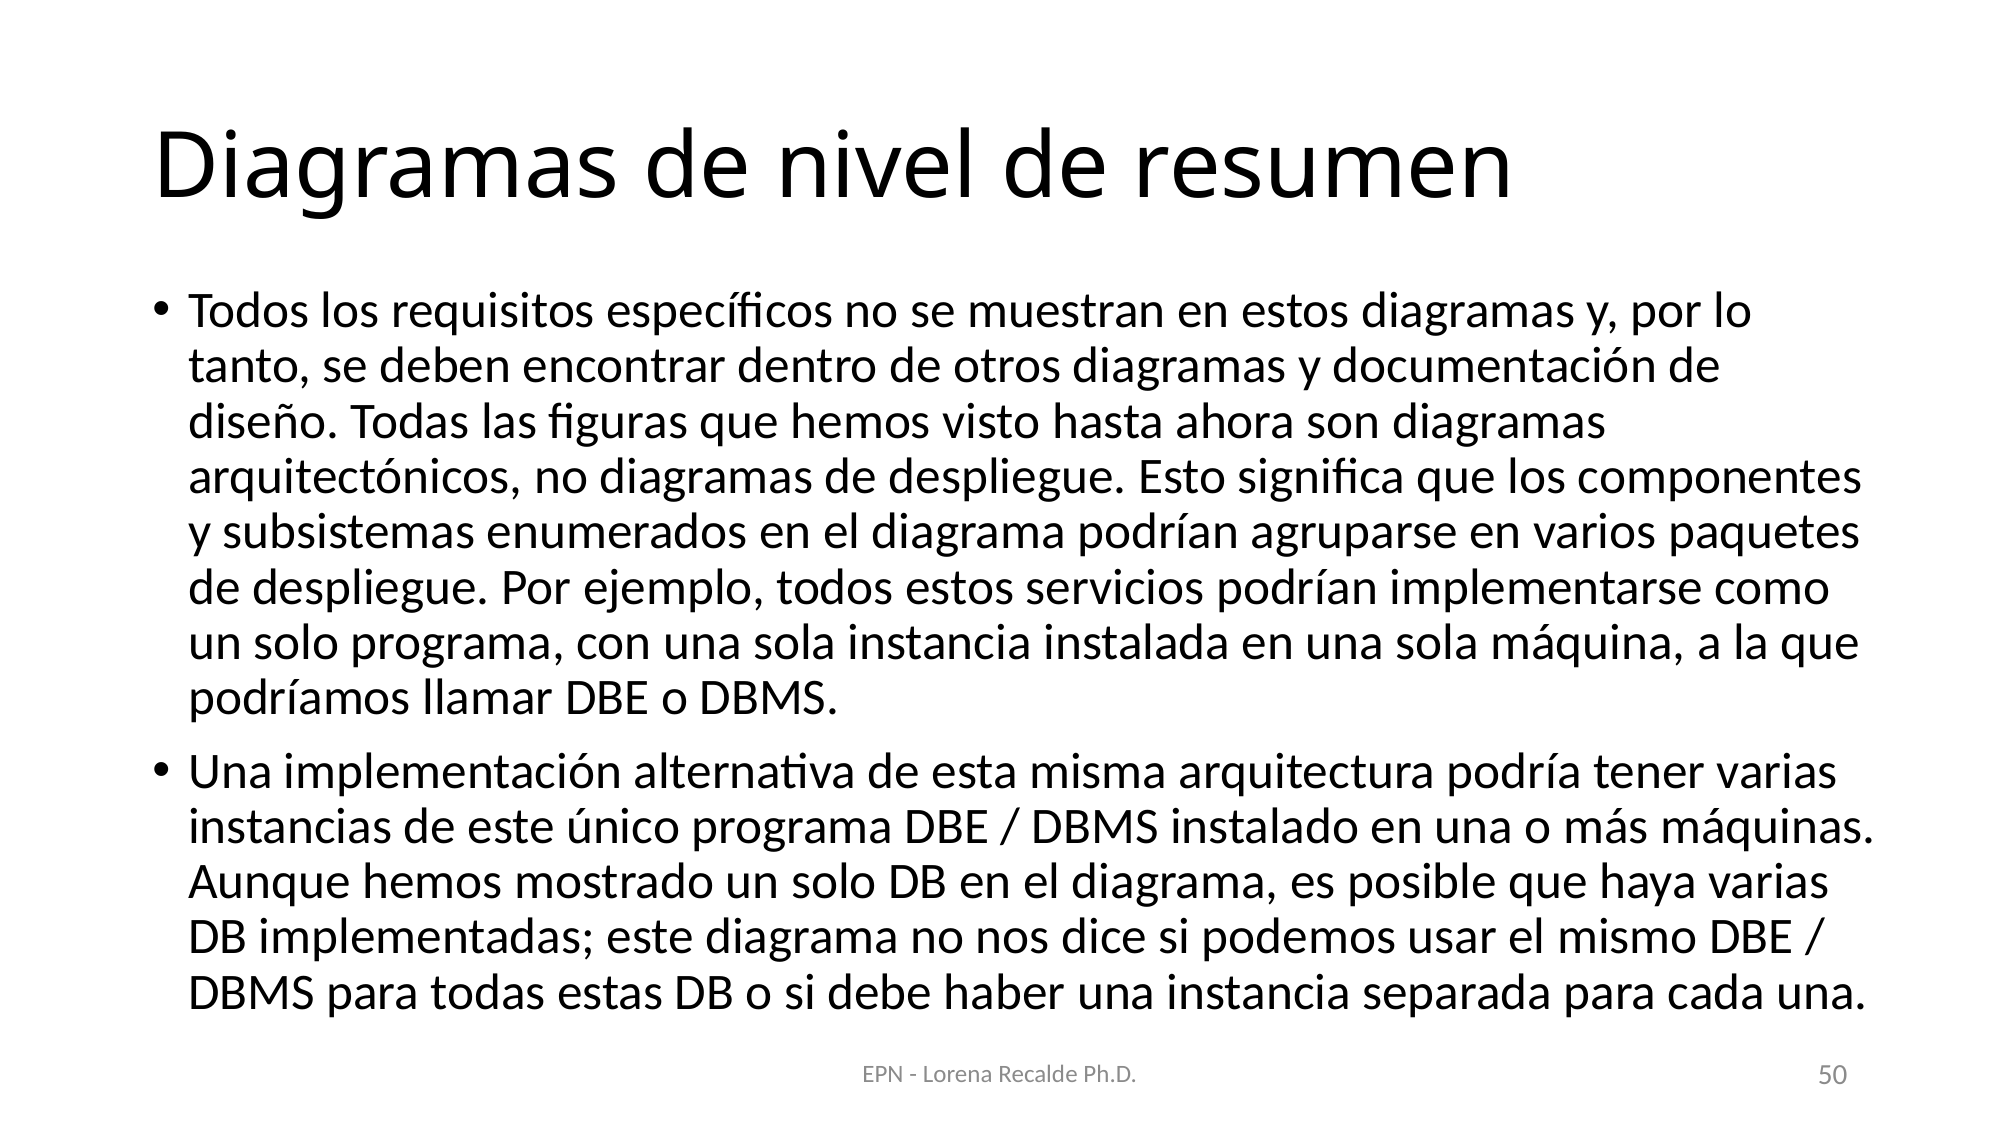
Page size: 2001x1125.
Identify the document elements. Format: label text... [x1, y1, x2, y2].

footer EPN - Lorena Recalde Ph.D. [662, 1042, 1338, 1103]
list Todos los requisitos específicos no se muestran en estos diagramas y, por lo tanto, se deben encontrar dentro de otros diagramas y documentación de diseño. Todas las figuras que hemos visto hasta ahora son diagramas arquitectónicos, no diagramas de despliegue. Esto significa que los componentes y subsistemas enumerados en el diagrama podrían agruparse en varios paquetes de despliegue. Por ejemplo, todos estos servicios podrían implementarse como un solo programa, con una sola instancia instalada en una sola máquina, a la que podríamos llamar DBE o DBMS. Una implementación alternativa de esta misma arquitectura podría tener varias instancias de este único programa DBE / DBMS instalado en una o más máquinas. Aunque hemos mostrado un solo DB en el diagrama, es posible que haya varias DB implementadas; este diagrama no nos dice si podemos usar el mismo DBE / DBMS para todas estas DB o si debe haber una instancia separada para cada una. [137, 276, 1896, 1043]
slide_number 50 [1412, 1042, 1863, 1103]
title Diagramas de nivel de resumen [137, 59, 1863, 276]
